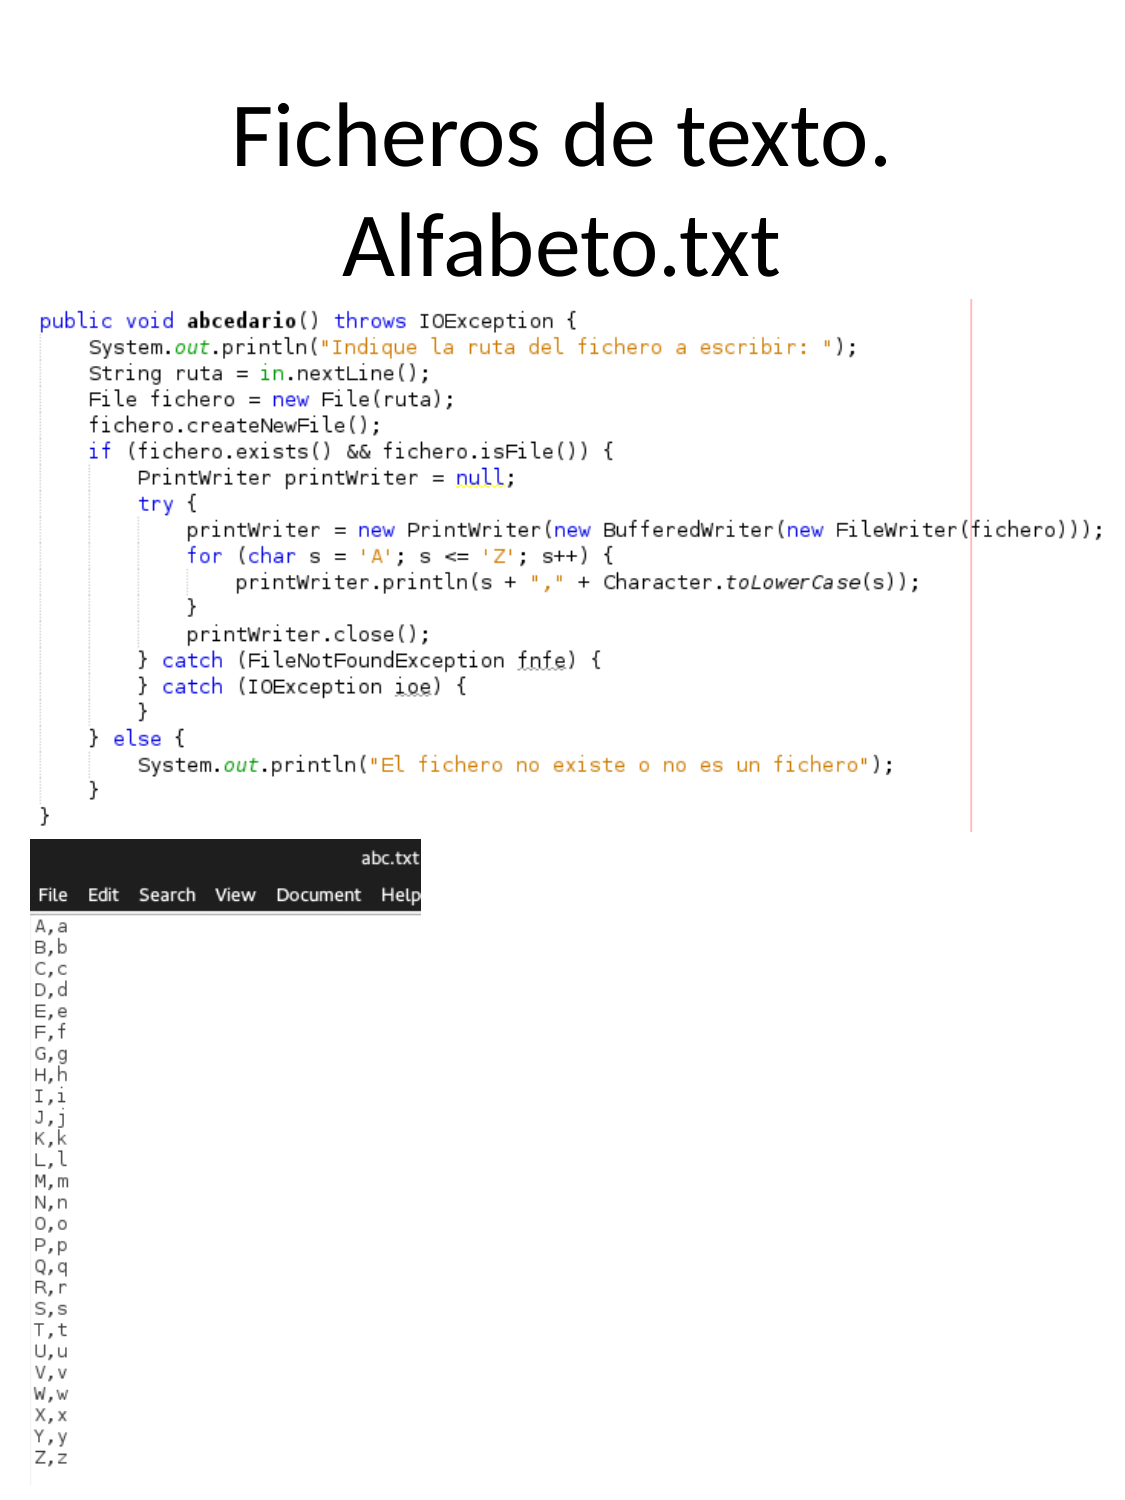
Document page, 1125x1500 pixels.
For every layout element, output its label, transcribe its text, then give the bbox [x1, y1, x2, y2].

picture [29, 839, 421, 1486]
text_box Ficheros de texto. Alfabeto.txt [56, 59, 1069, 298]
picture [0, 299, 1111, 832]
